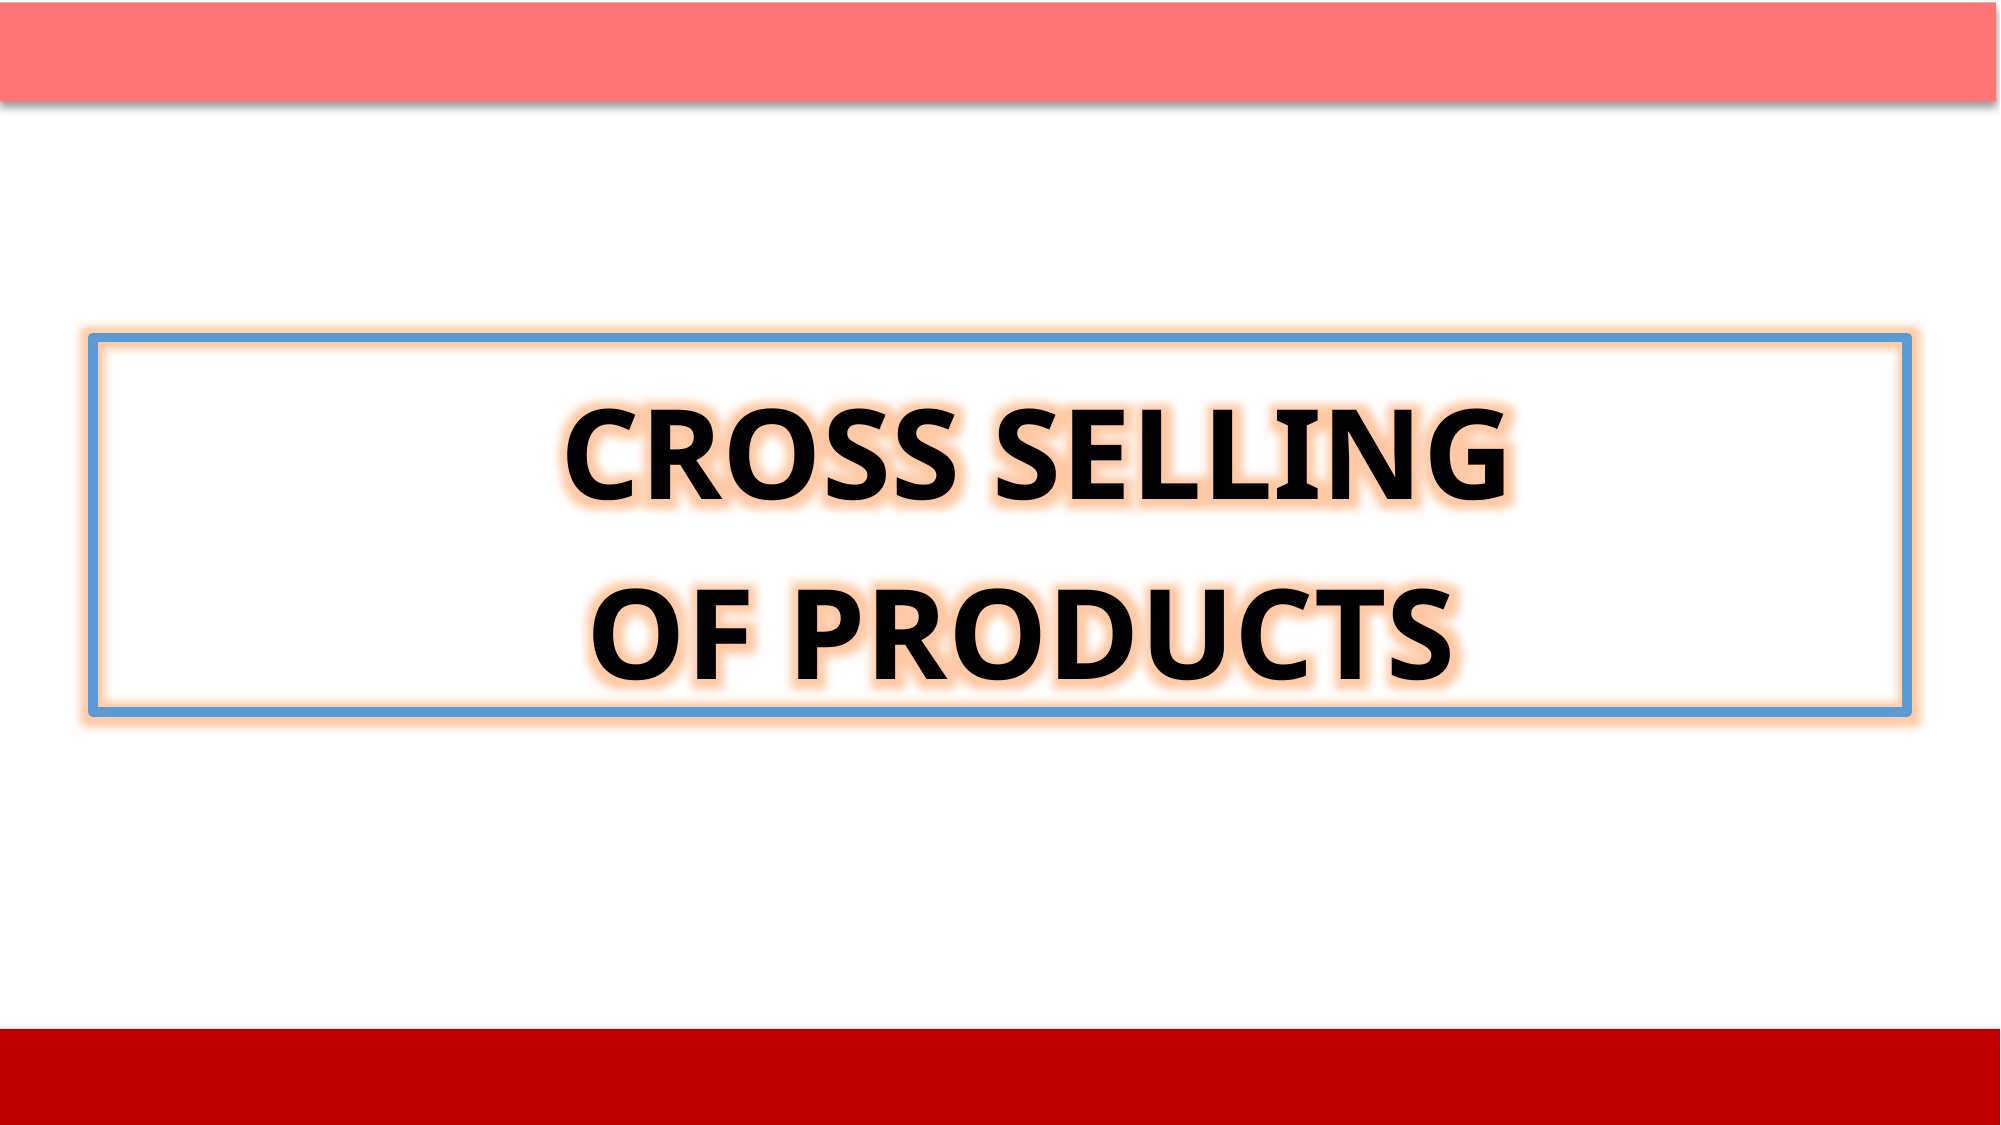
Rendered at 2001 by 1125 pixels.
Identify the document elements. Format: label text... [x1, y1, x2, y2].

text_box [93, 337, 1911, 716]
text_box CROSS SELLING OF PRODUCTS [92, 337, 1908, 712]
table_cell 222 [90, 334, 1914, 719]
title [0, 2, 1997, 102]
text_box [0, 1028, 2000, 1125]
